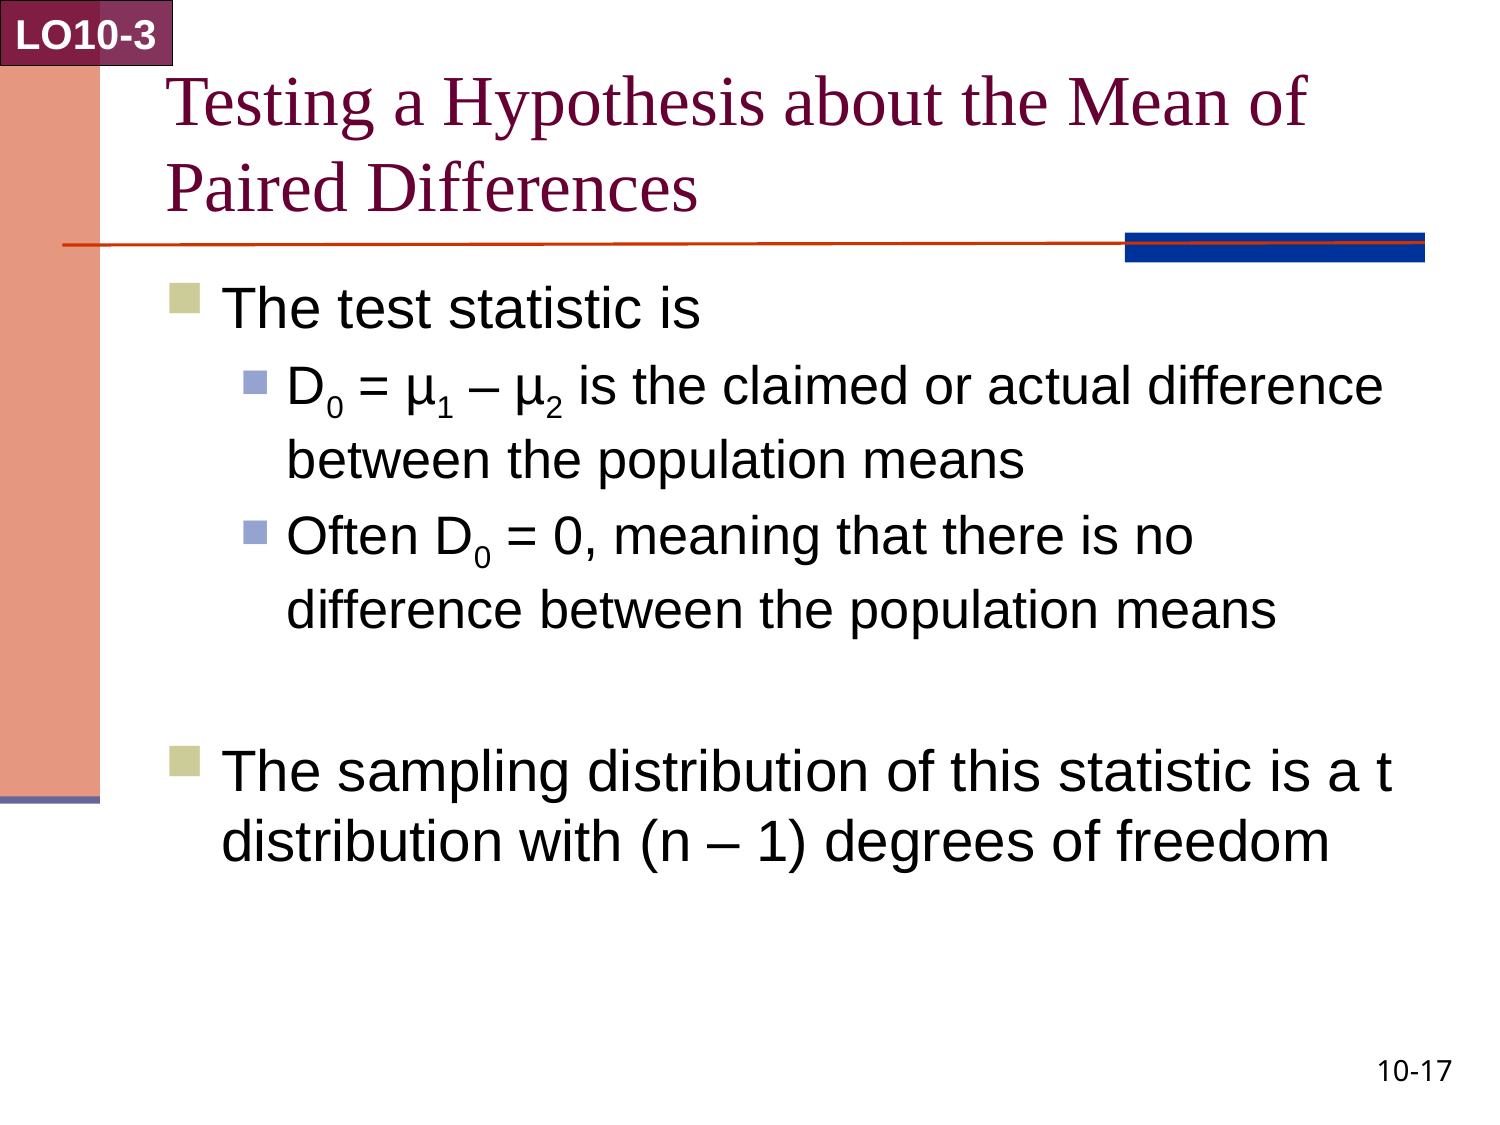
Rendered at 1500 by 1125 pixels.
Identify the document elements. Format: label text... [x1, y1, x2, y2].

slide_number 10-17 [1155, 1024, 1468, 1100]
list LO10-3 [0, 0, 173, 66]
title Testing a Hypothesis about the Mean of Paired Differences [150, 45, 1425, 234]
